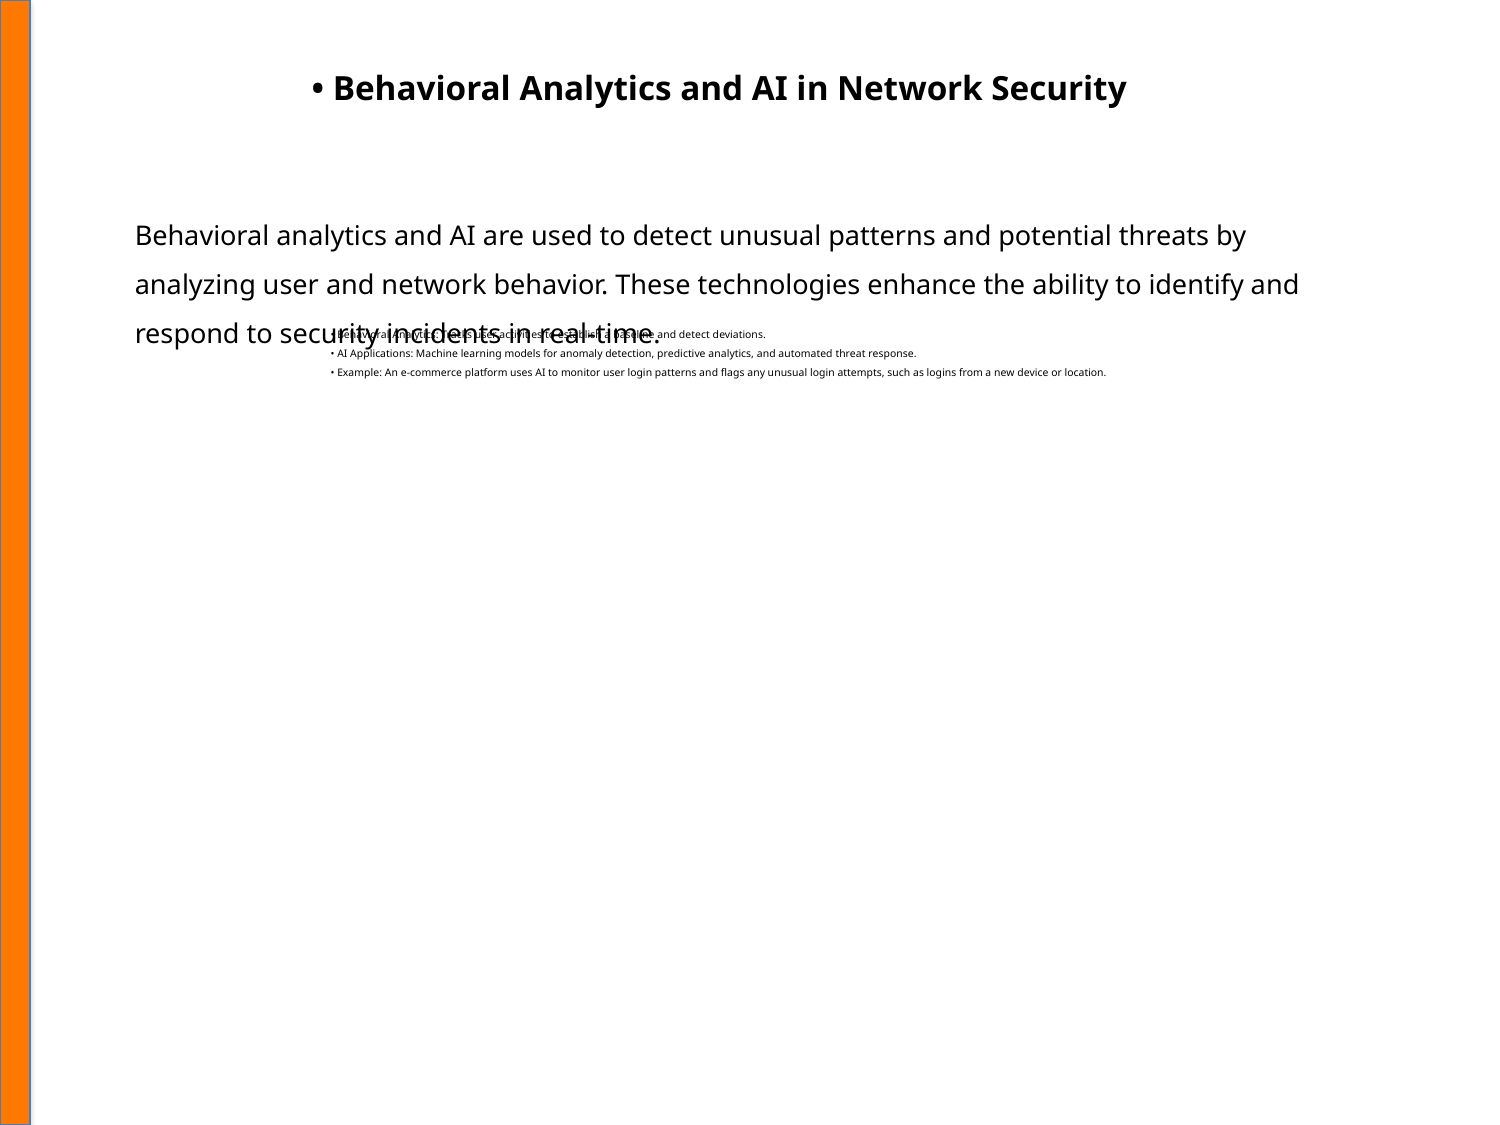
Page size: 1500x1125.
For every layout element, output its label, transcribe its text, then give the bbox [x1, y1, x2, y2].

text_box [0, 0, 31, 1125]
text_box • Behavioral Analytics and AI in Network Security [296, 59, 1143, 115]
text_box • Behavioral Analytics: Tracks user activities to establish a baseline and detect deviations. • AI Applications: Machine learning models for anomaly detection, predictive analytics, and automated threat response. • Example: An e-commerce platform uses AI to monitor user login patterns and flags any unusual login attempts, such as logins from a new device or location. [315, 269, 1124, 386]
text_box Behavioral analytics and AI are used to detect unusual patterns and potential threats by analyzing user and network behavior. These technologies enhance the ability to identify and respond to security incidents in real-time. [119, 149, 1320, 356]
